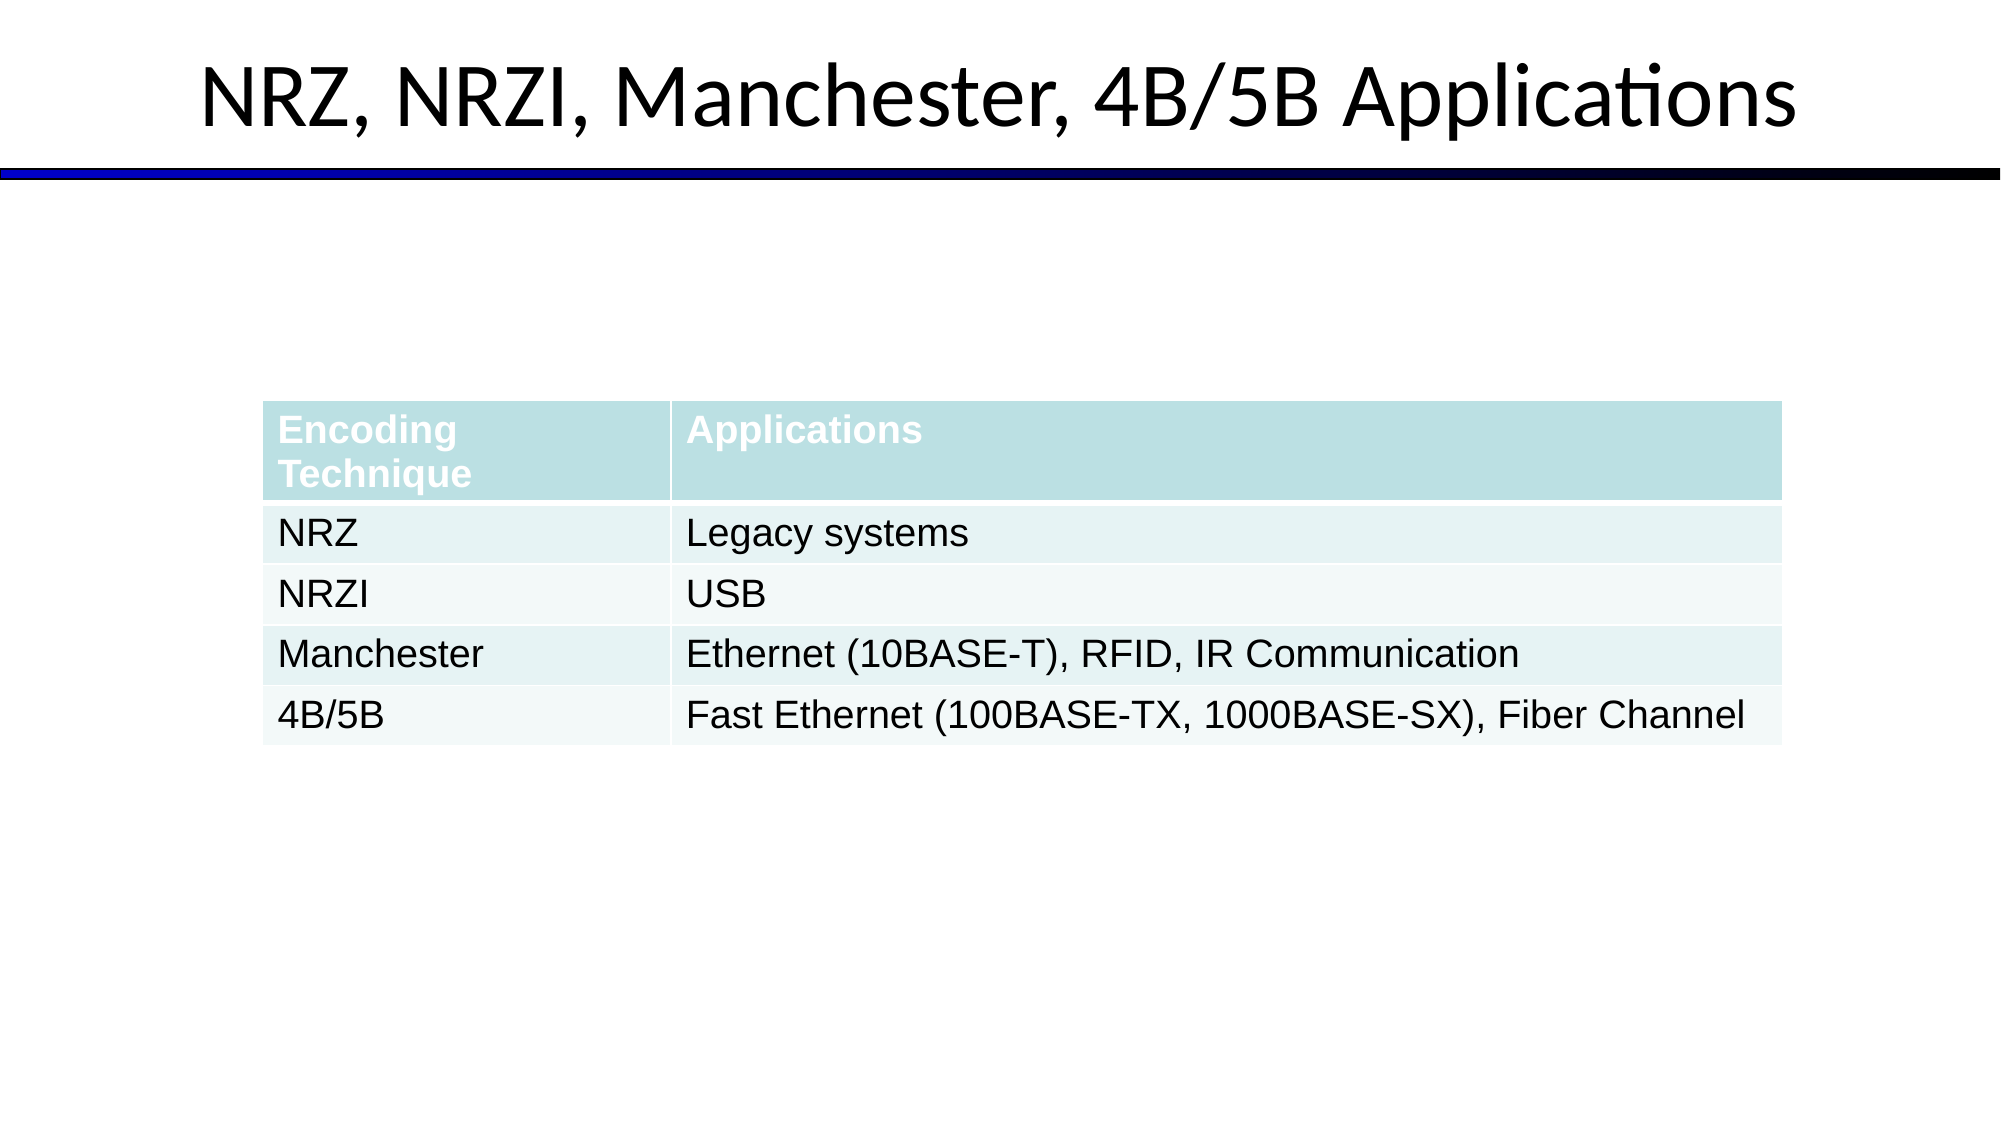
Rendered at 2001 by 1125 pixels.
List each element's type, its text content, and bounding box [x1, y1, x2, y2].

table_cell Legacy systems [672, 506, 1782, 563]
table_cell NRZ [263, 506, 670, 563]
title NRZ, NRZI, Manchester, 4B/5B Applications [0, 0, 2000, 184]
table_cell USB [672, 565, 1782, 624]
table_cell Manchester [263, 626, 670, 685]
table_header Encoding Technique [263, 401, 670, 500]
table_cell 4B/5B [263, 686, 670, 745]
table_cell Ethernet (10BASE-T), RFID, IR Communication [672, 626, 1782, 685]
table_header Applications [672, 401, 1782, 500]
table_cell Fast Ethernet (100BASE-TX, 1000BASE-SX), Fiber Channel [672, 686, 1782, 745]
table_cell NRZI [263, 565, 670, 624]
